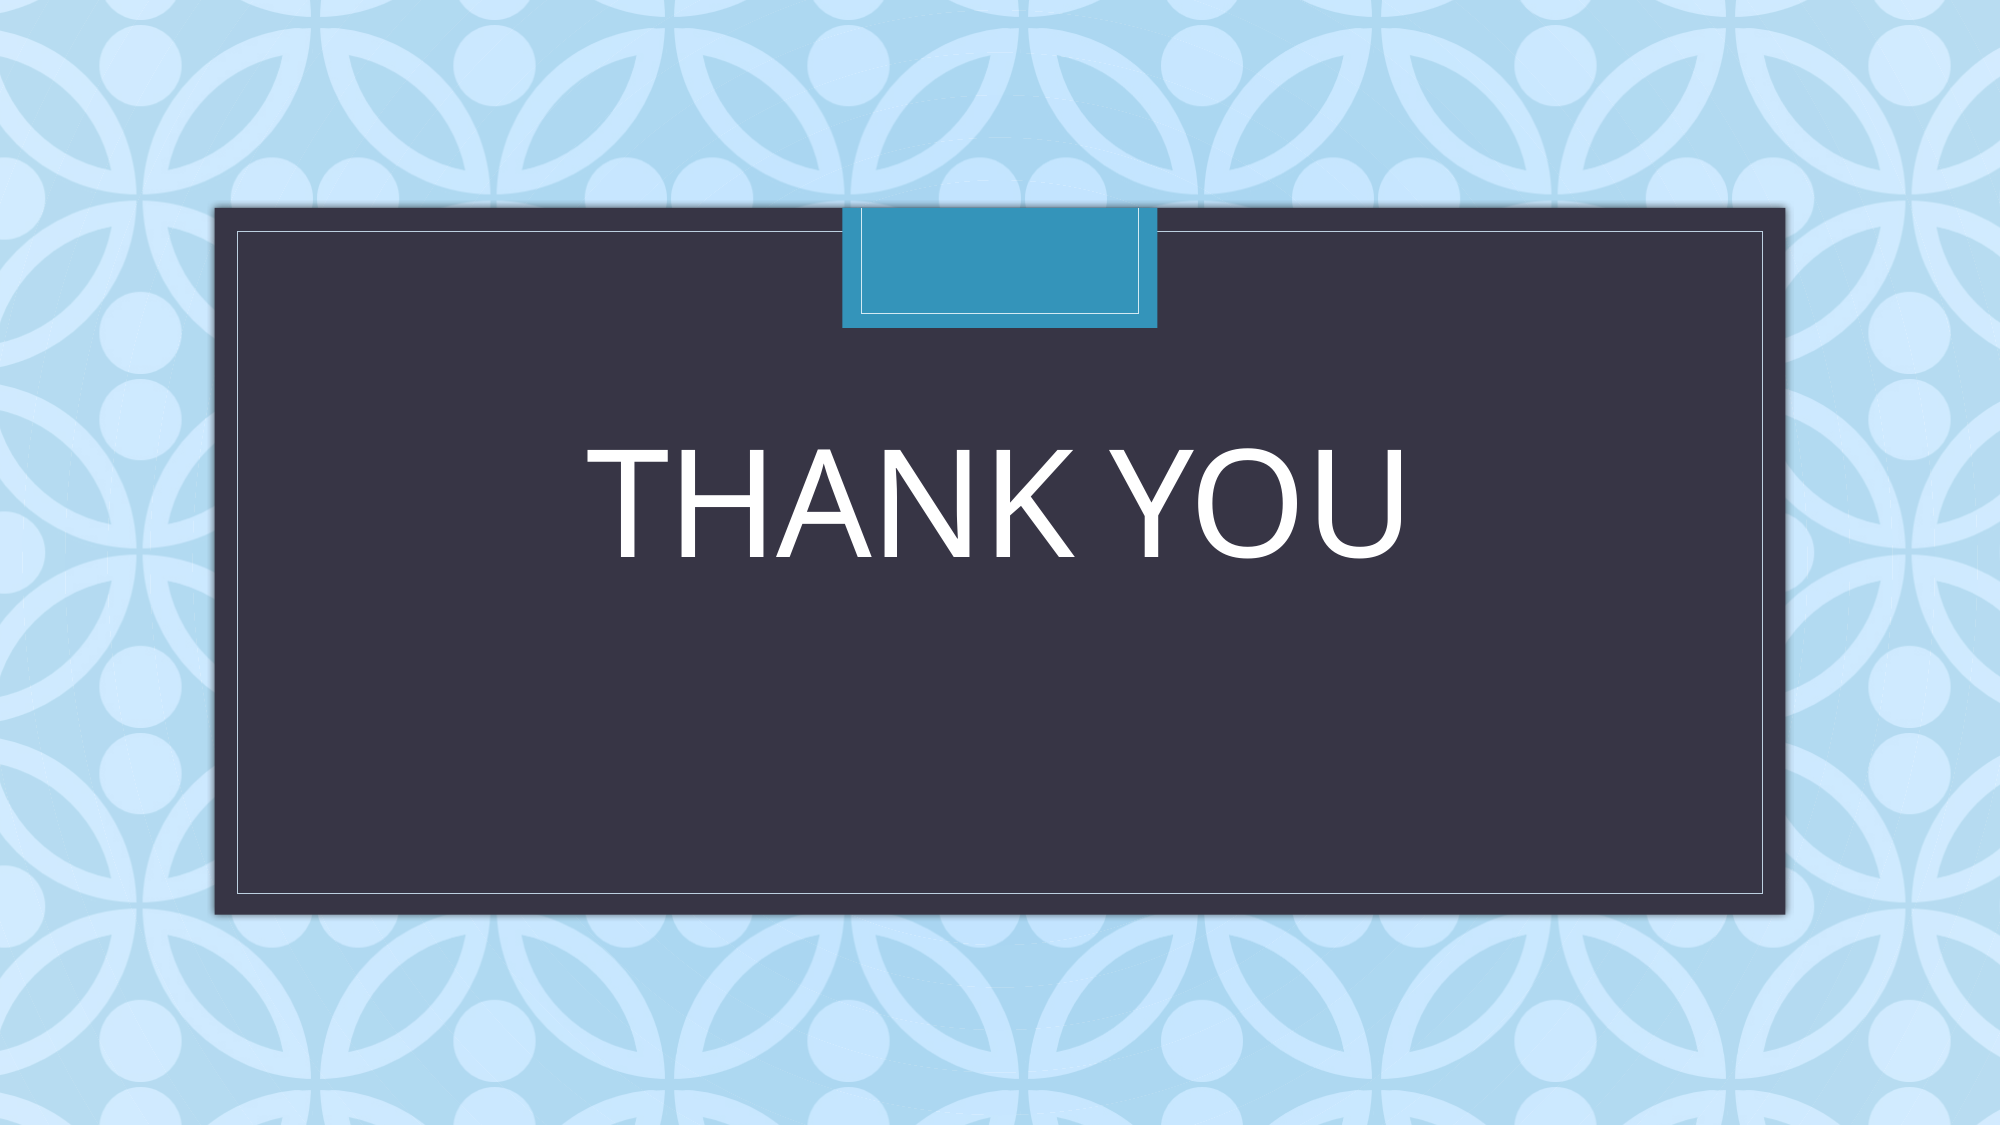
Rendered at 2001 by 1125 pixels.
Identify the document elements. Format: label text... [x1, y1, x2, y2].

title THANK YOU [256, 340, 1745, 686]
